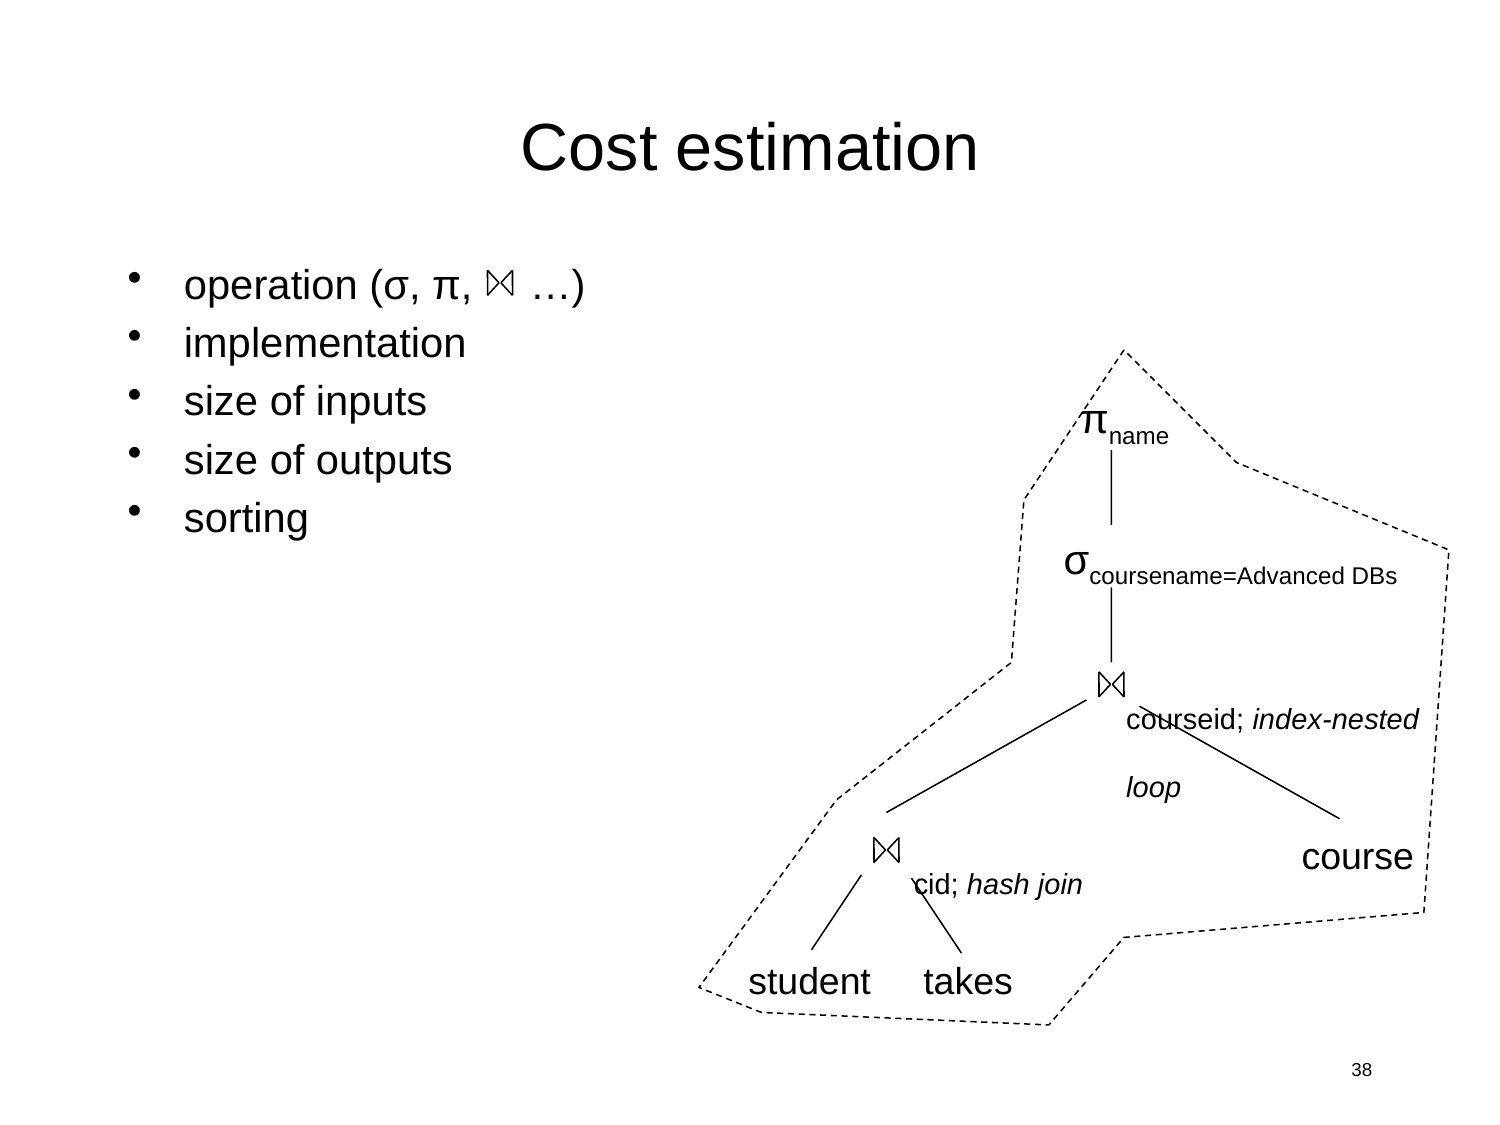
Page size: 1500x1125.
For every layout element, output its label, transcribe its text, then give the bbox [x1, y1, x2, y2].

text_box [487, 270, 513, 296]
title Cost estimation [112, 50, 1388, 238]
list operation (σ, π, …) implementation size of inputs size of outputs sorting [112, 249, 1388, 1025]
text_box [698, 349, 1500, 1026]
slide_number 38 [1074, 1049, 1388, 1101]
